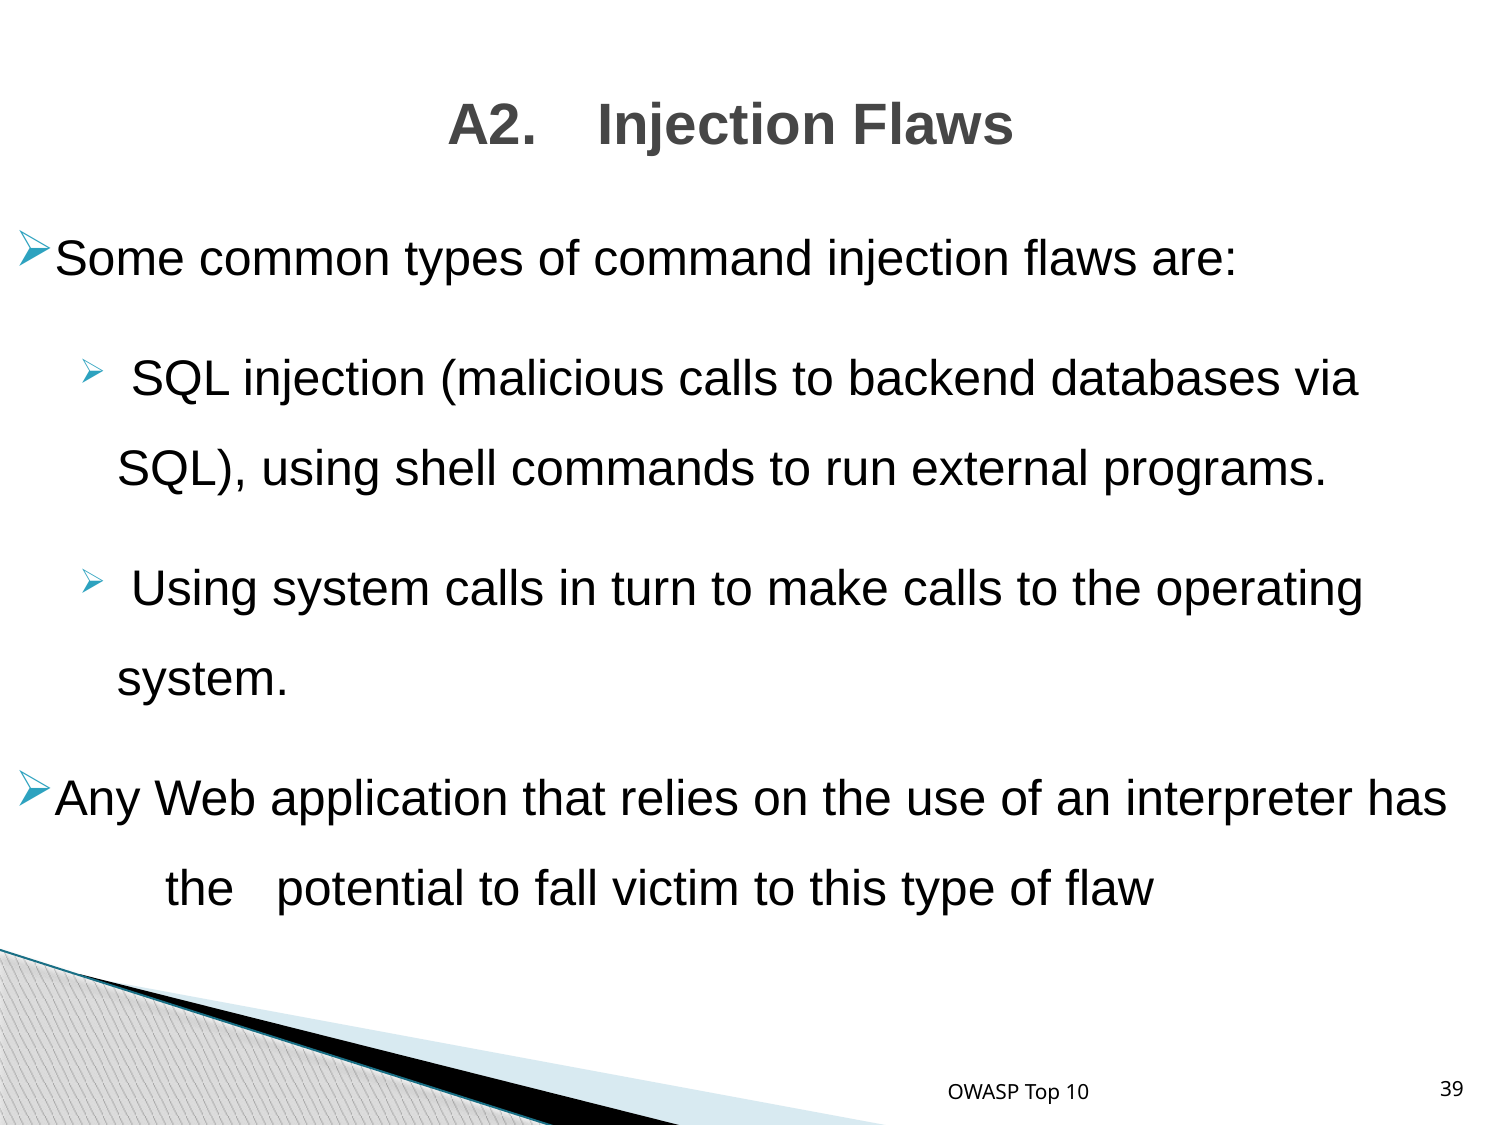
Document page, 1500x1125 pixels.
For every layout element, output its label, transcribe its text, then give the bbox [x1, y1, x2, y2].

slide_number 39 [1418, 1051, 1479, 1112]
title A2. Injection Flaws [0, 0, 1479, 243]
list Some common types of command injection flaws are: SQL injection (malicious calls to backend databases via SQL), using shell commands to run external programs. Using system calls in turn to make calls to the operating system. Any Web application that relies on the use of an interpreter has the potential to fall victim to this type of flaw [0, 243, 1479, 1052]
footer OWASP Top 10 [718, 1051, 1105, 1112]
